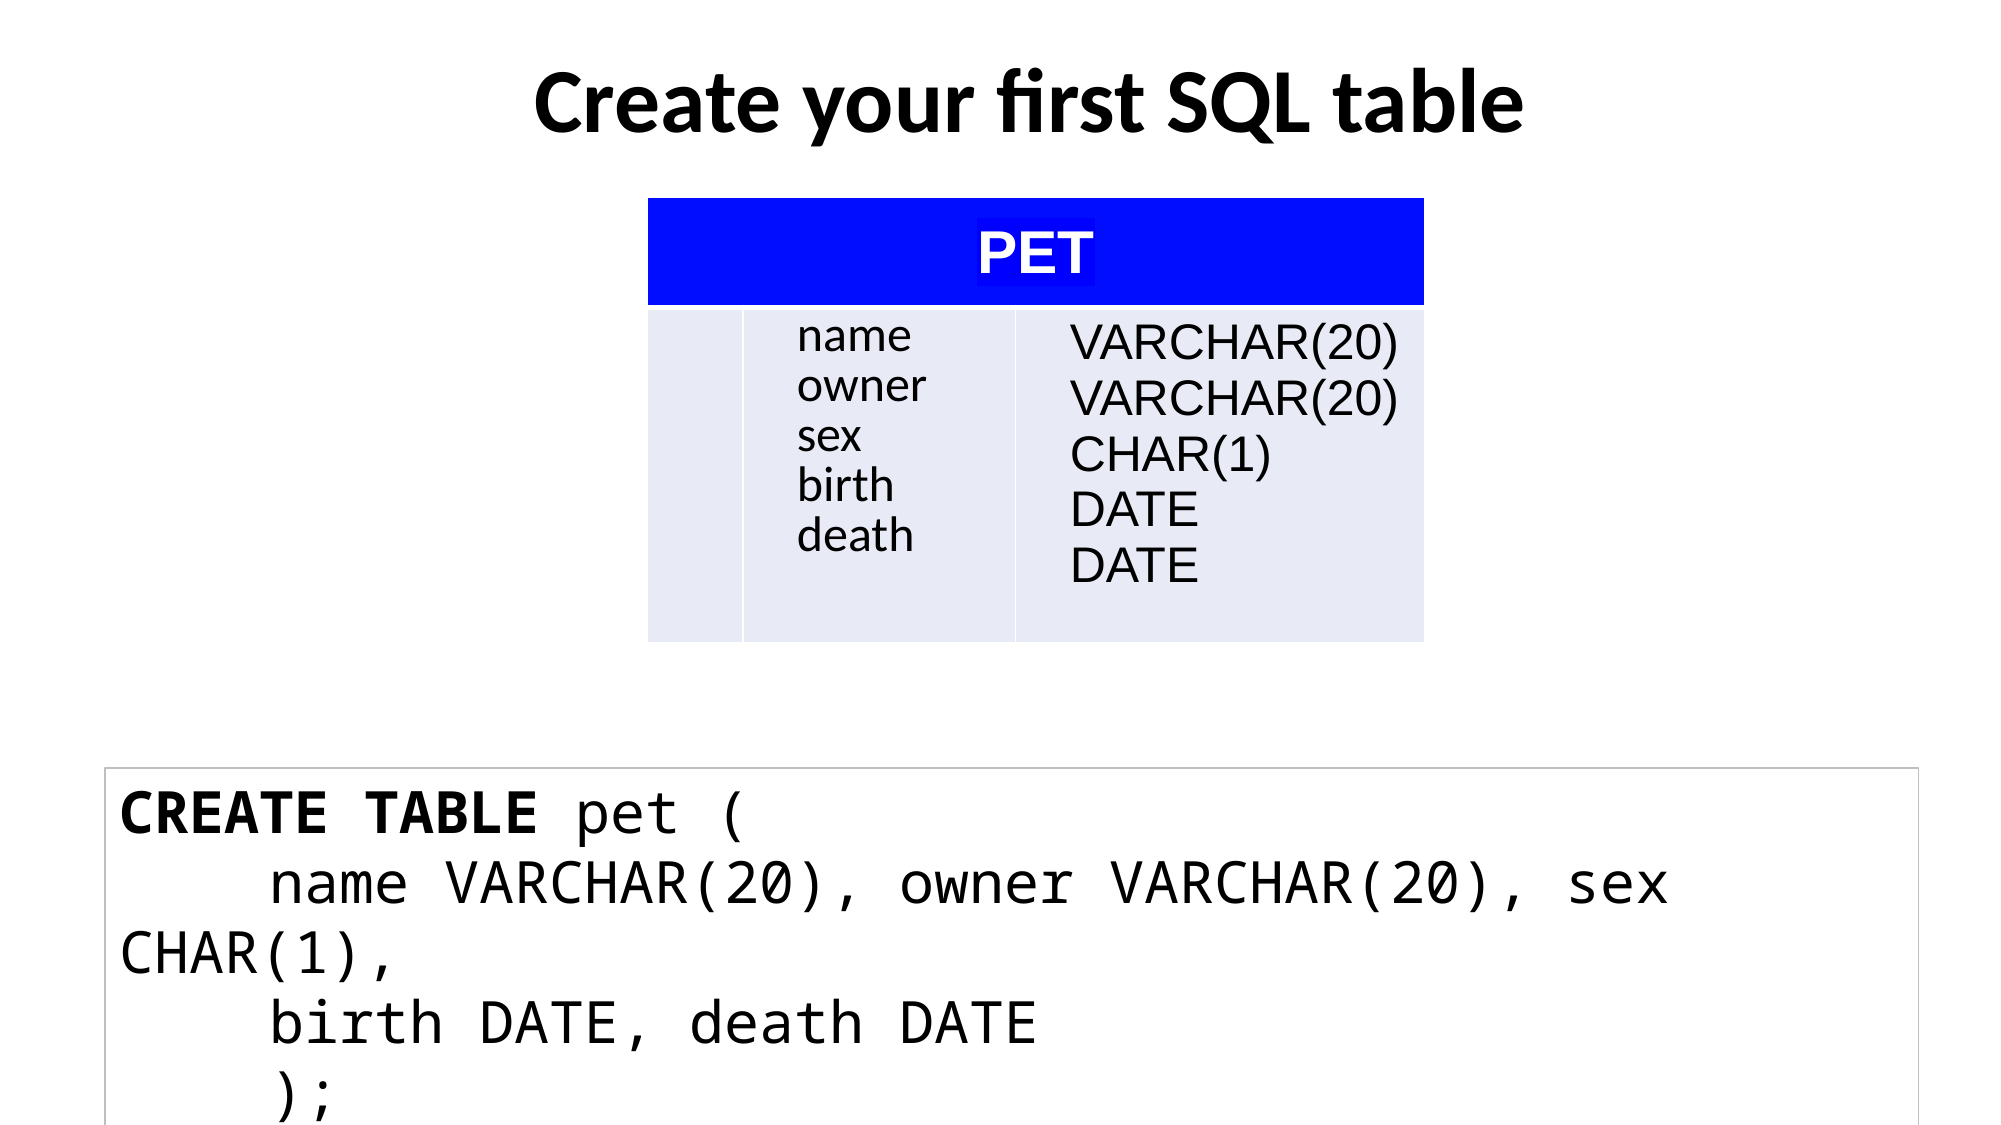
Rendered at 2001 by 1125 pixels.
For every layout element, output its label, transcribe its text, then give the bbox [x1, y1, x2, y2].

text_box CREATE TABLE pet ( name VARCHAR(20), owner VARCHAR(20), sex CHAR(1), birth DATE, death DATE ); [104, 768, 1919, 1125]
table_header PET [648, 198, 1424, 305]
table_cell VARCHAR(20) VARCHAR(20) CHAR(1) DATE DATE [1016, 310, 1424, 642]
table_cell name owner sex birth death [744, 310, 1015, 642]
table_cell [648, 310, 742, 642]
text_box Create your first SQL table [519, 33, 1553, 159]
